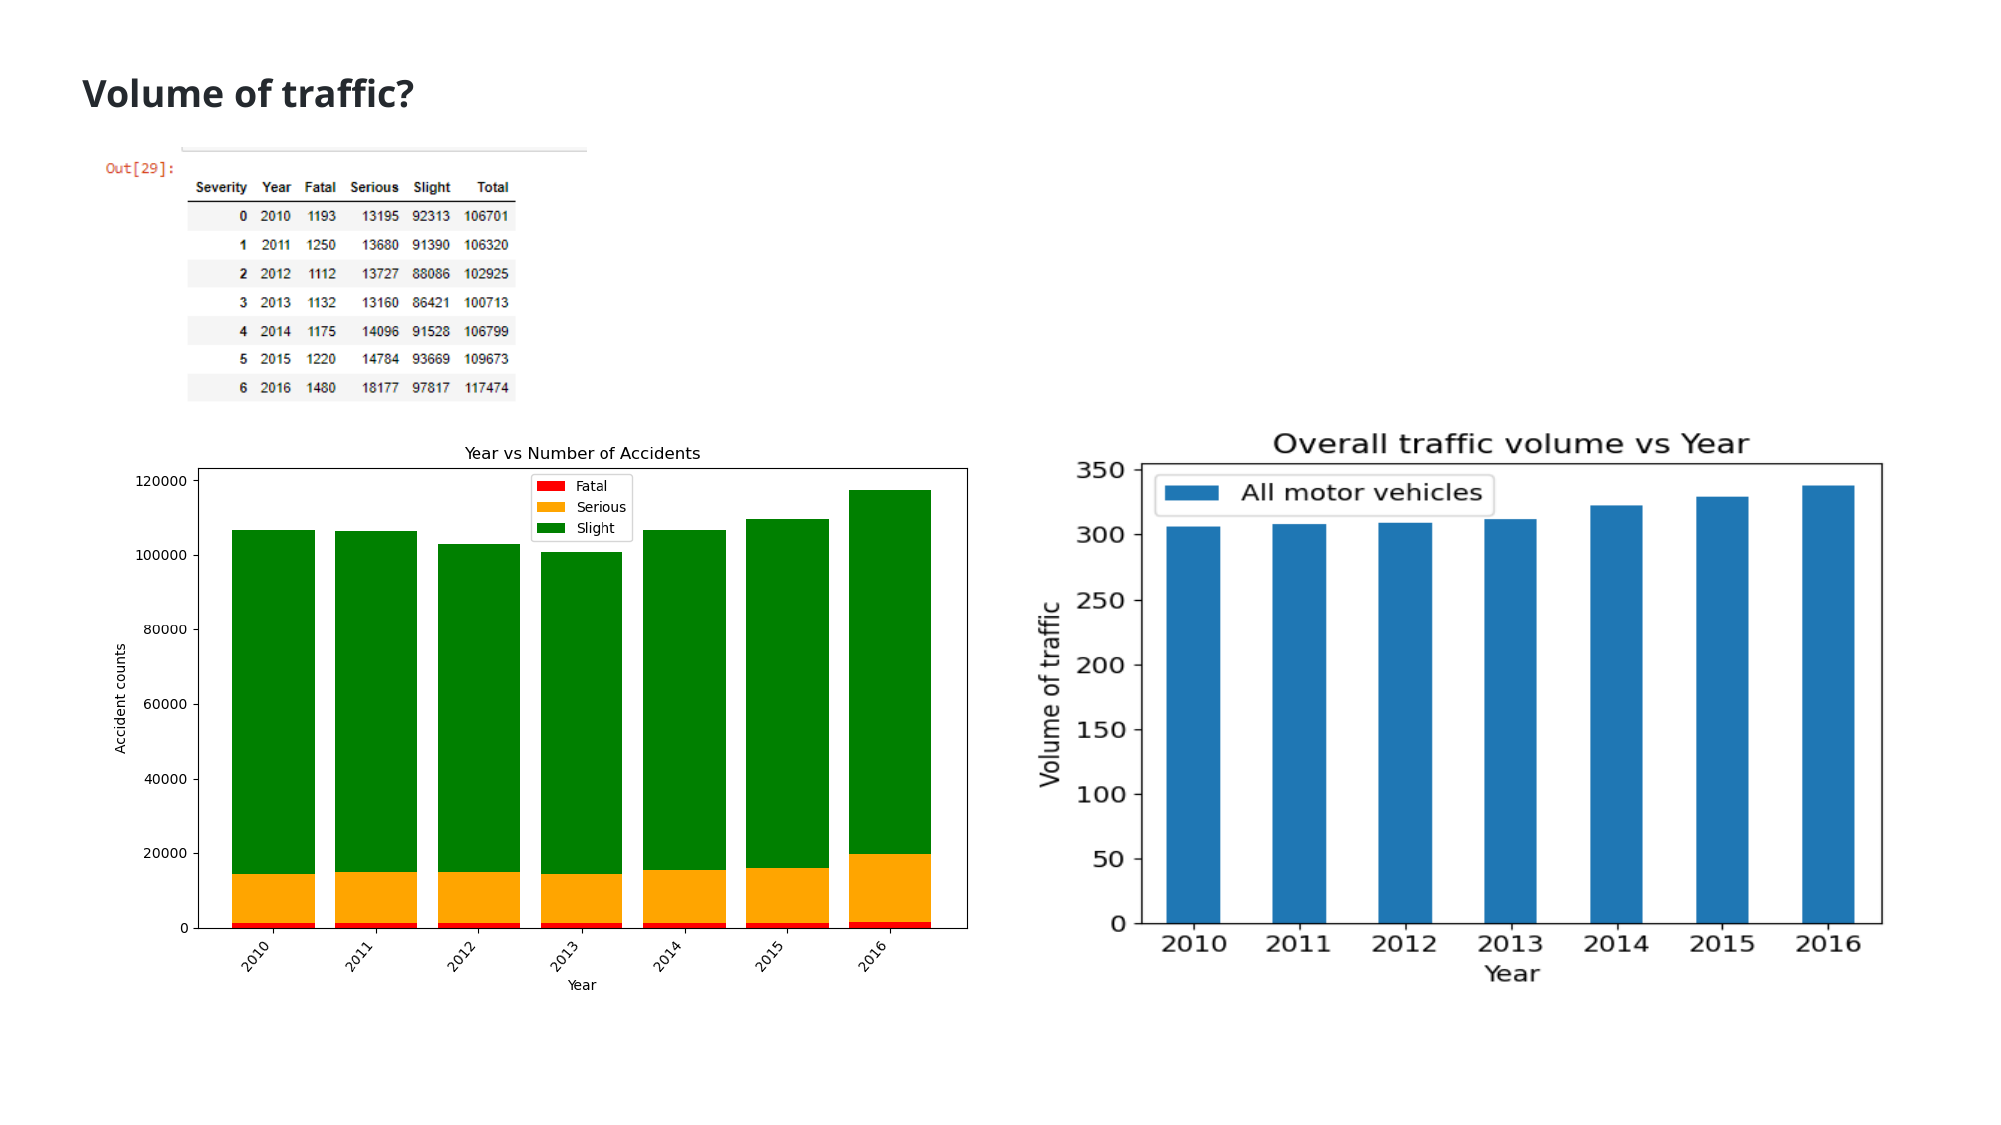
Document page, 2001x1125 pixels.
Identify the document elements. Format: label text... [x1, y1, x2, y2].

text_box Volume of traffic? [67, 62, 1068, 123]
picture [1025, 421, 1895, 999]
picture [89, 147, 587, 415]
picture [105, 438, 975, 1002]
